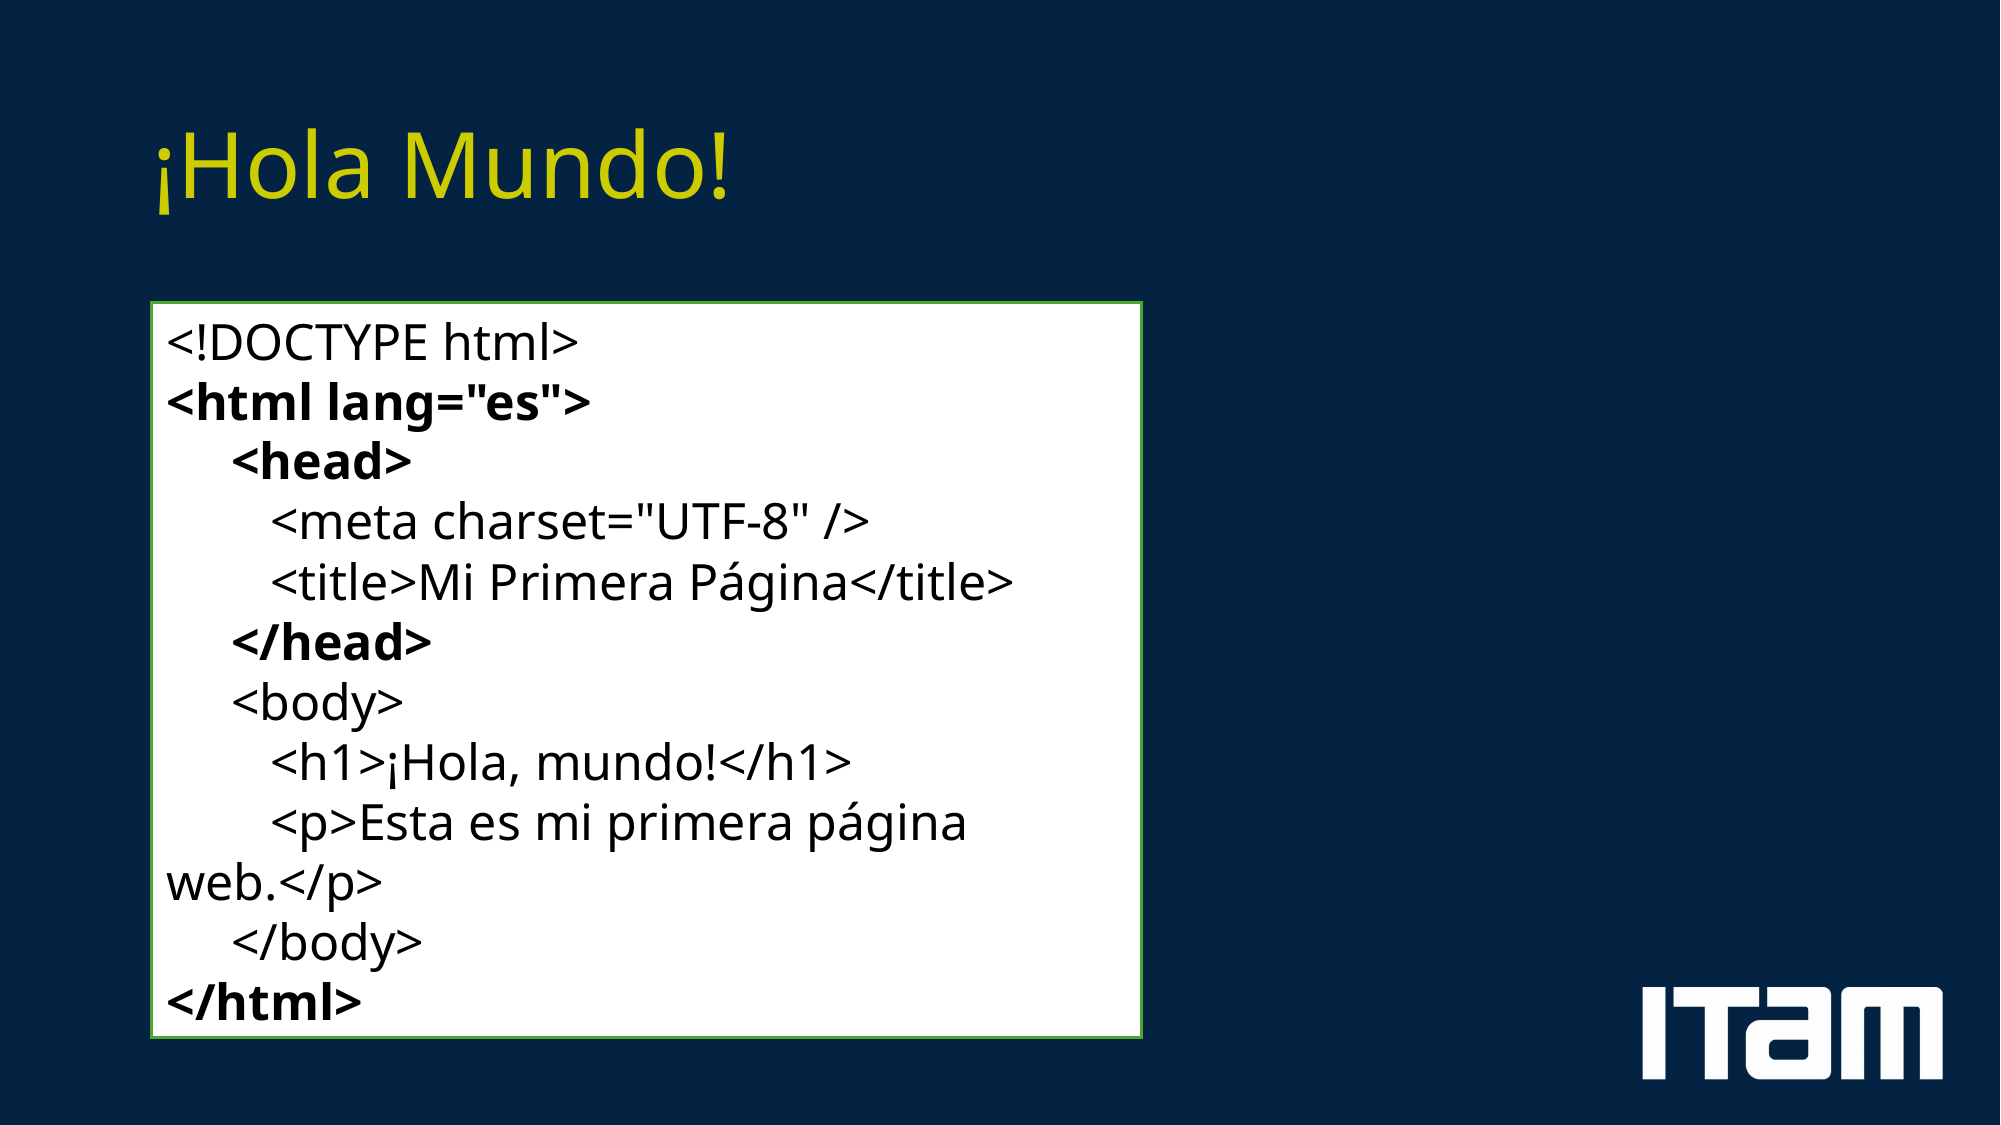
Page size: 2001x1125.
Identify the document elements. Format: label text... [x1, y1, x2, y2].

title ¡Hola Mundo! [137, 59, 1863, 278]
text_box <!DOCTYPE html> <html lang="es"> <head> <meta charset="UTF-8" /> <title>Mi Primera Página</title> </head> <body> <h1>¡Hola, mundo!</h1> <p>Esta es mi primera página web.</p> </body> </html> [150, 301, 1143, 1039]
picture [1505, 913, 2000, 1125]
